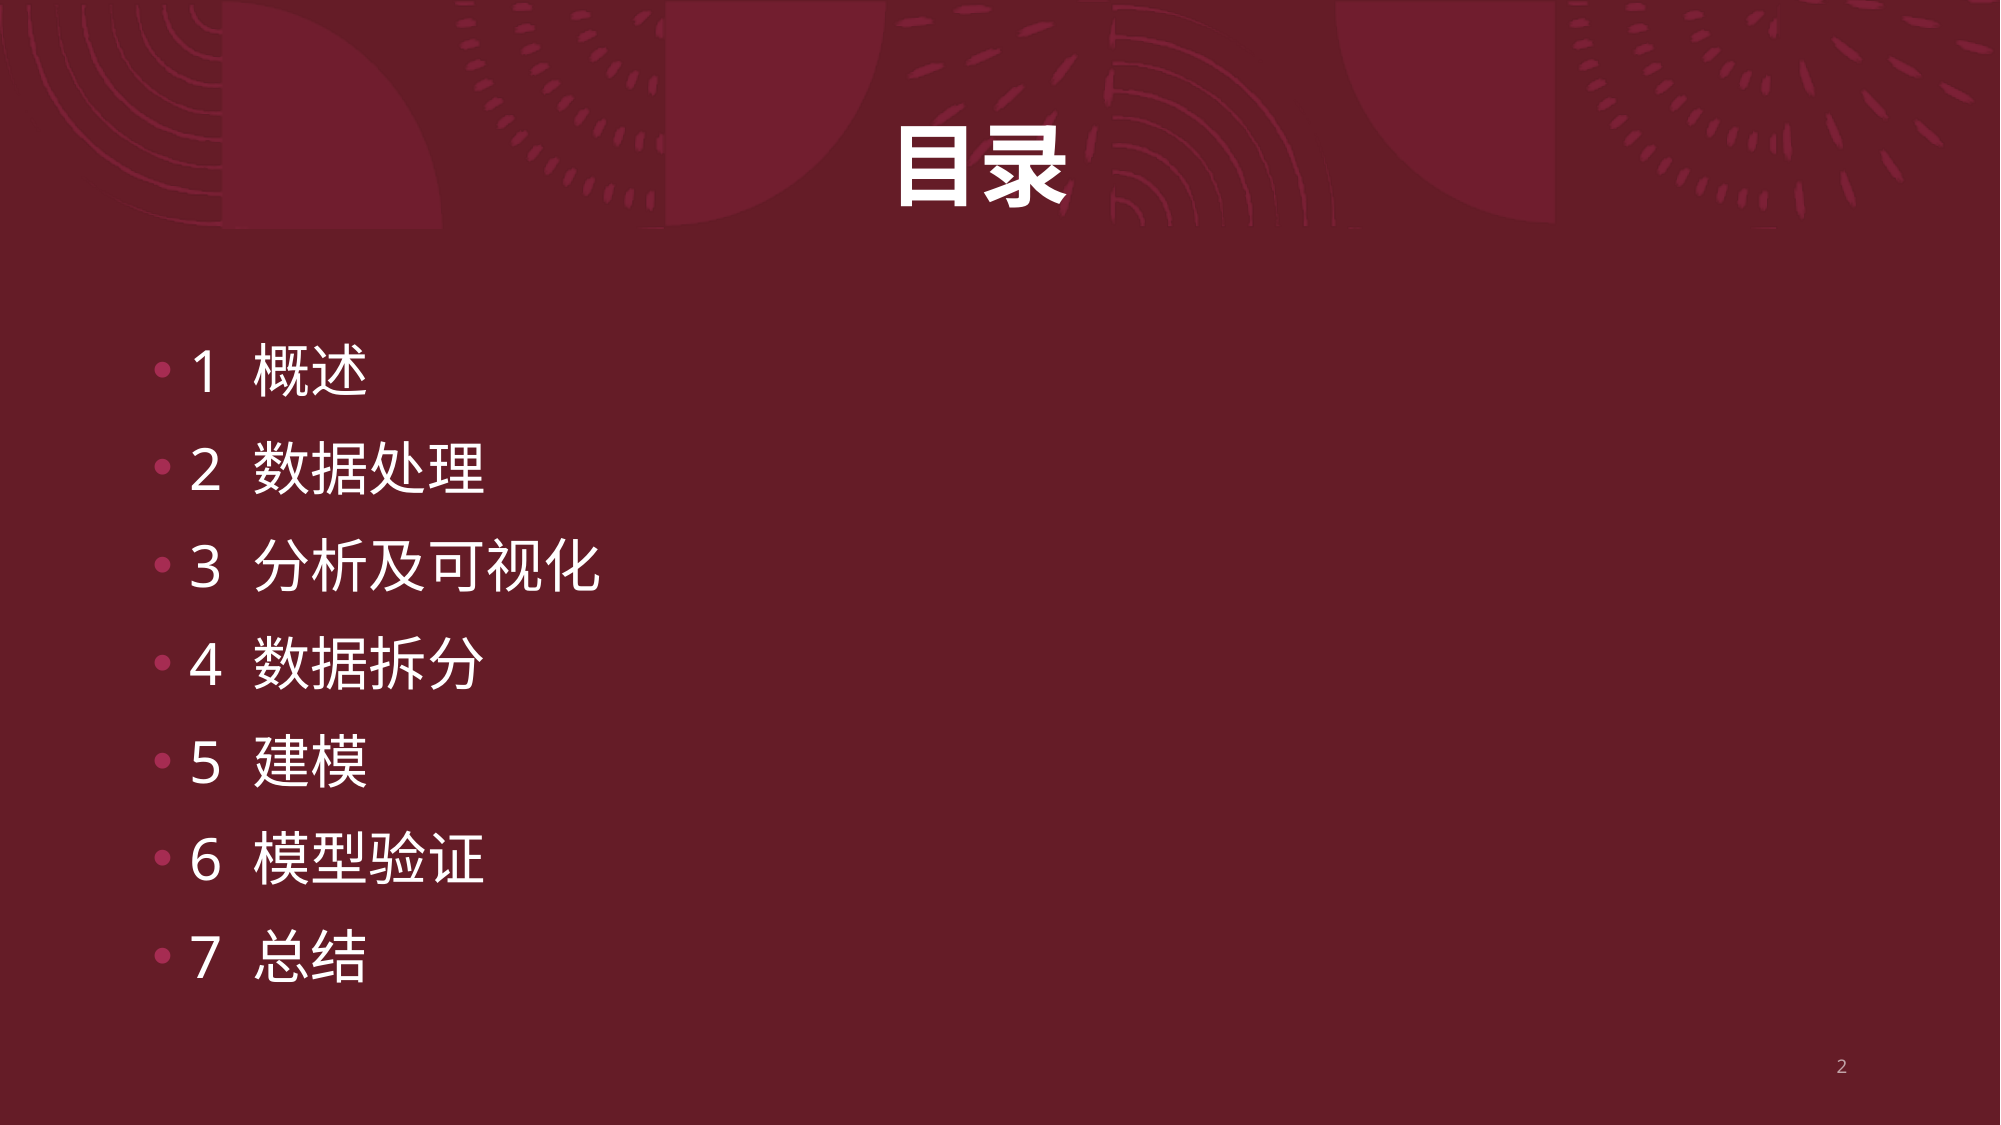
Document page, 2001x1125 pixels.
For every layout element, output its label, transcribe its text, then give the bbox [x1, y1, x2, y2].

title 目录 [117, 53, 1843, 272]
list 1 概述 2 数据处理 3 分析及可视化 4 数据拆分 5 建模 6 模型验证 7 总结 [137, 319, 1863, 1009]
slide_number 2 [1412, 1037, 1863, 1098]
